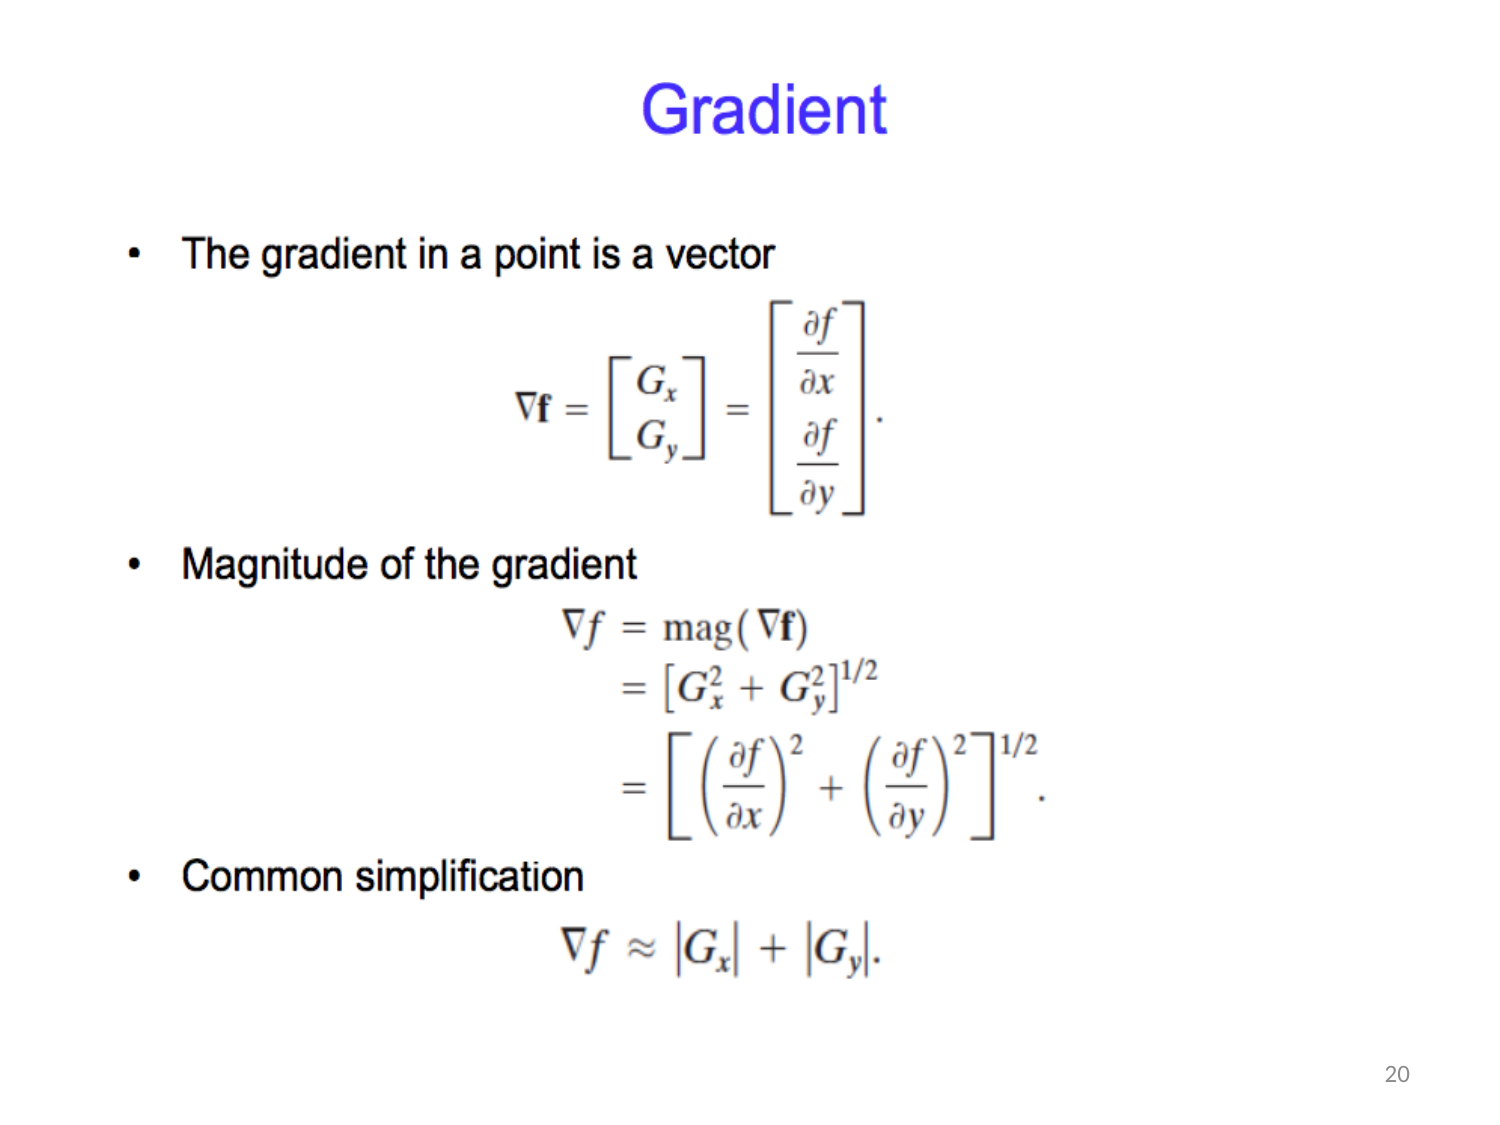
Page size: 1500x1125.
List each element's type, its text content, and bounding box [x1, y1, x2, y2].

slide_number 20 [1074, 1042, 1425, 1103]
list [0, 82, 1454, 1006]
